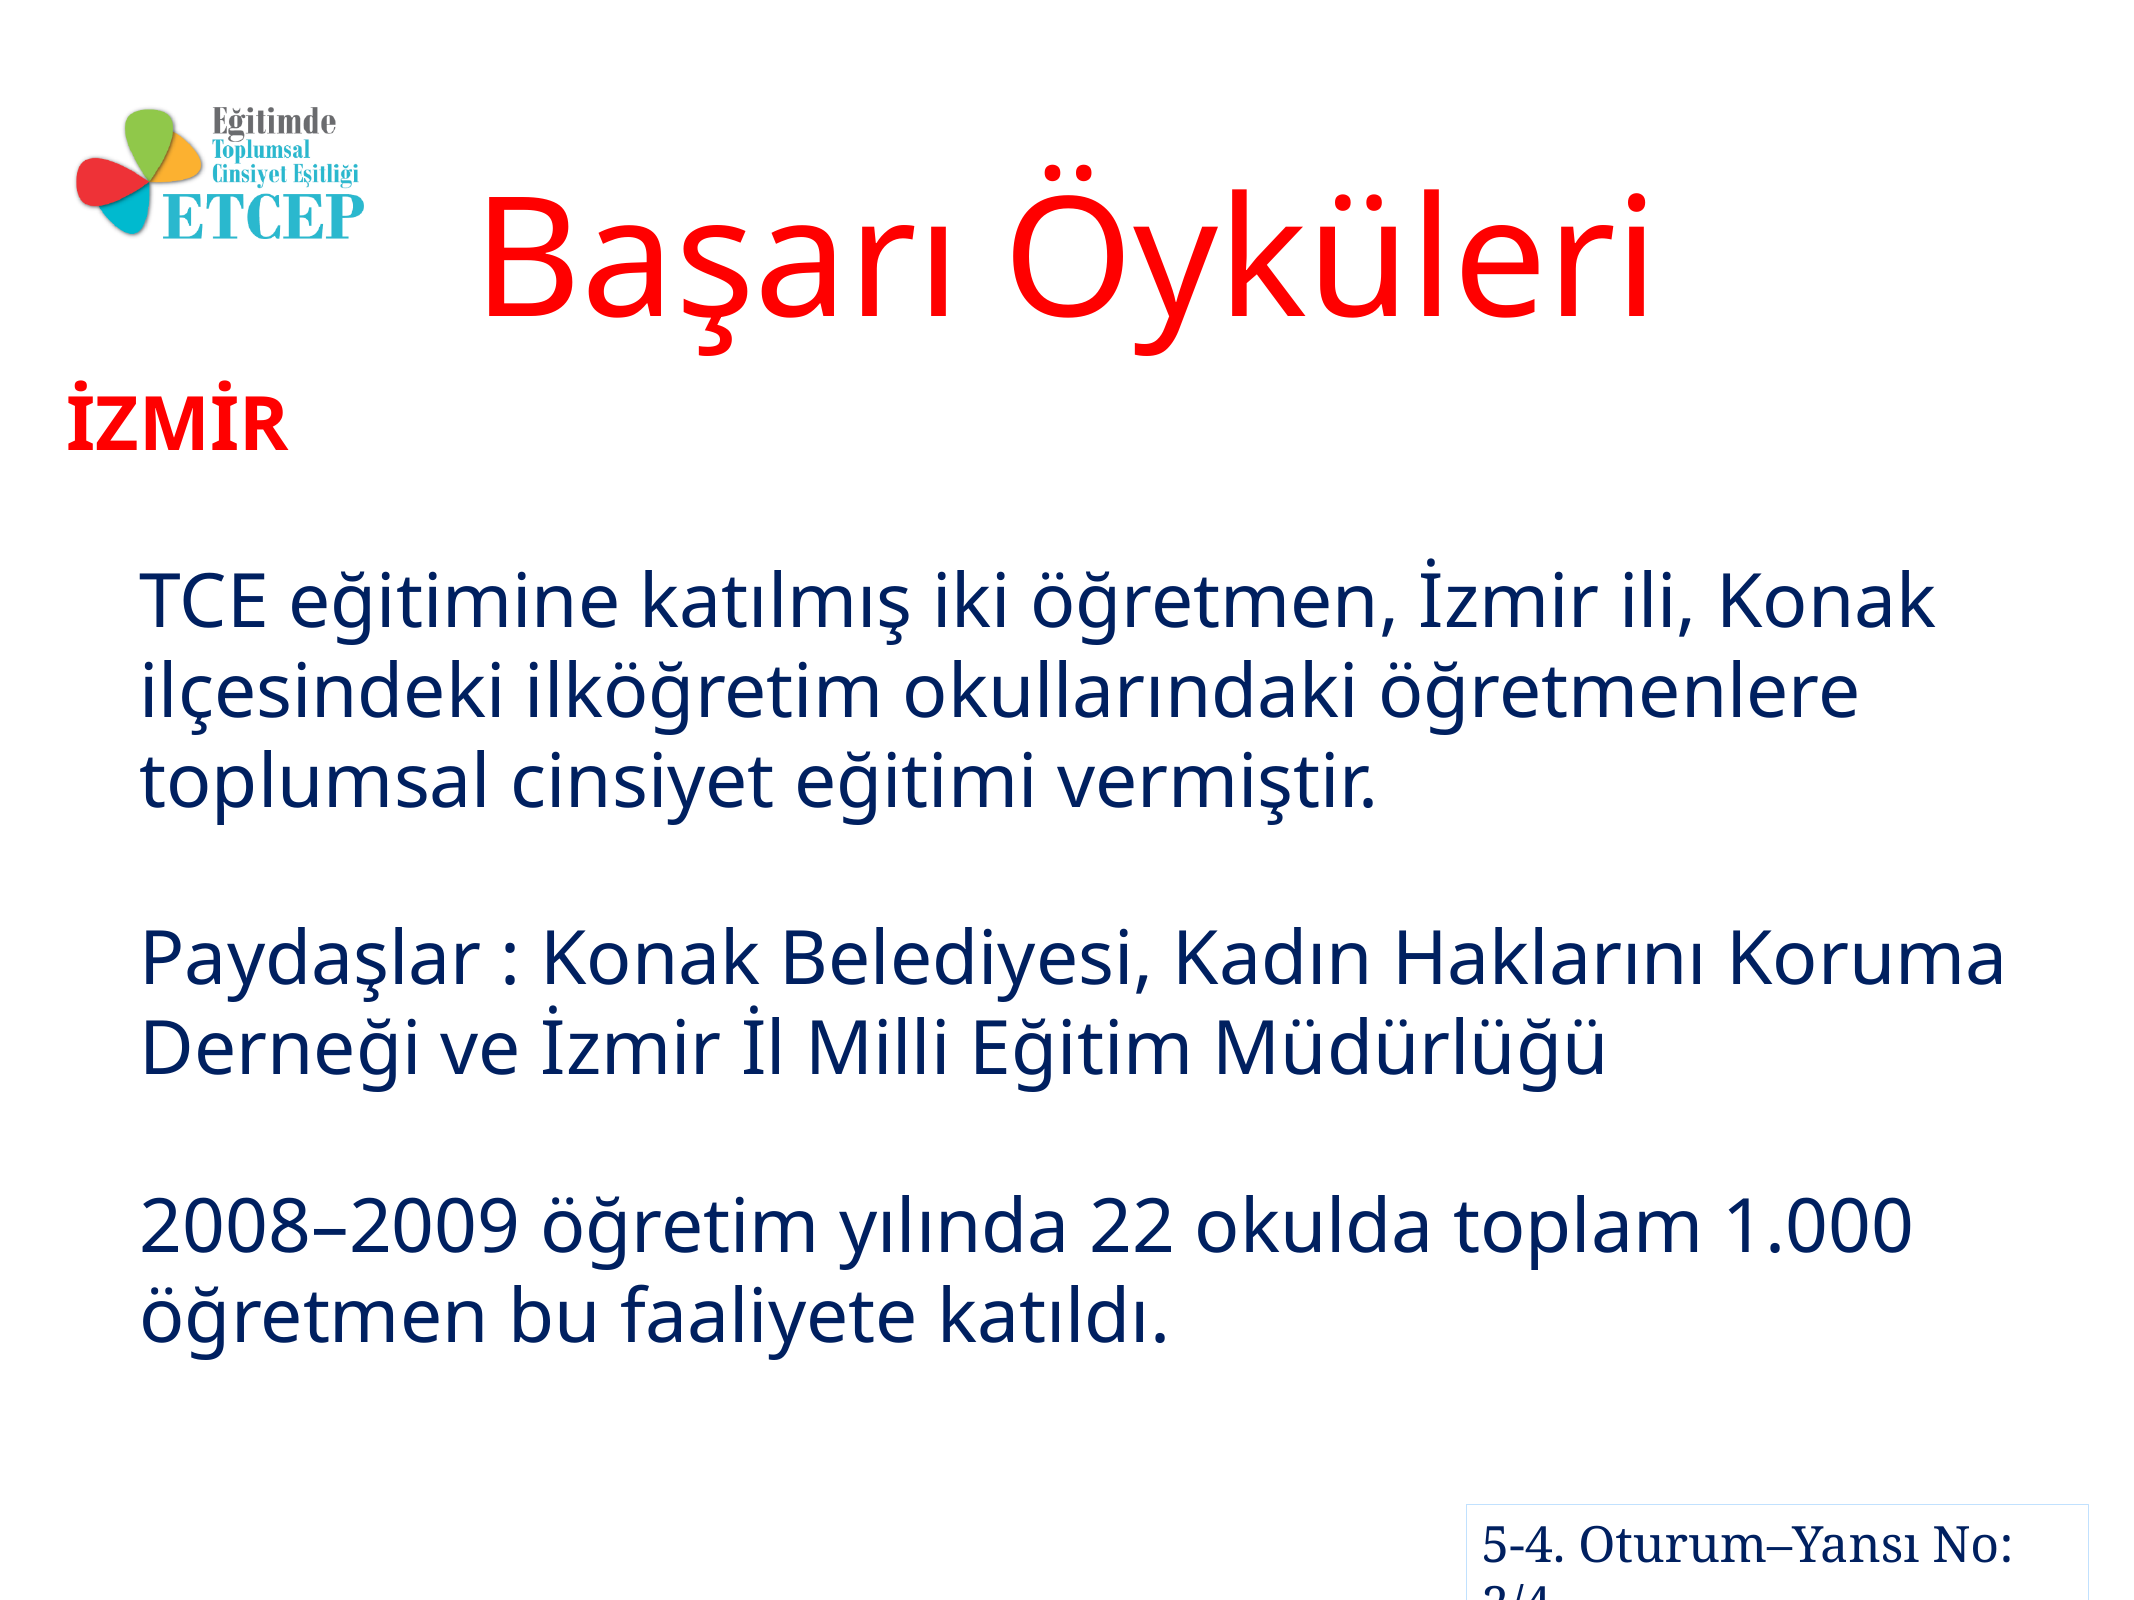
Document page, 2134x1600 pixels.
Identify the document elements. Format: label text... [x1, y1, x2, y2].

text_box 5-4. Oturum–Yansı No: 2/4 [1466, 1504, 2089, 1600]
list İZMİR TCE eğitimine katılmış iki öğretmen, İzmir ili, Konak ilçesindeki ilköğretim okullarındaki öğretmenlere toplumsal cinsiyet eğitimi vermiştir. Paydaşlar : Konak Belediyesi, Kadın Haklarını Koruma Derneği ve İzmir İl Milli Eğitim Müdürlüğü 2008–2009 öğretim yılında 22 okulda toplam 1.000 öğretmen bu faaliyete katıldı. [66, 374, 2055, 1413]
title Başarı Öyküleri [155, 72, 1978, 374]
picture [72, 105, 364, 239]
